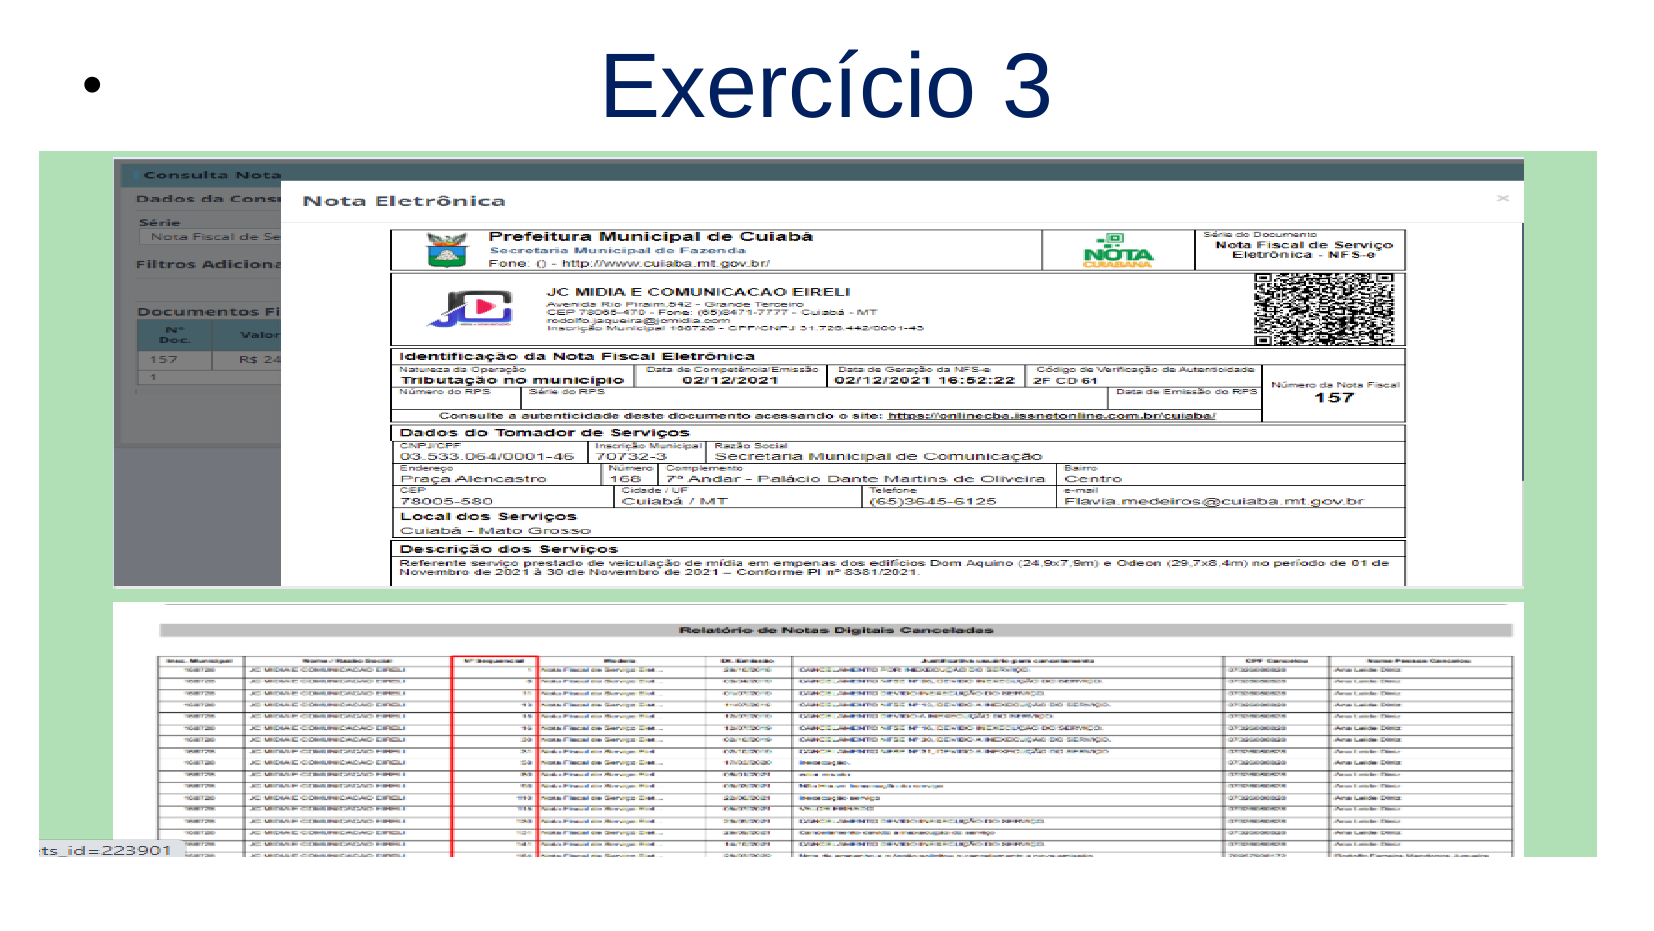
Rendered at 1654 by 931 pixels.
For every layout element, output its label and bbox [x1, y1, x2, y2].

subtitle [82, 37, 1571, 140]
picture [39, 151, 1598, 858]
